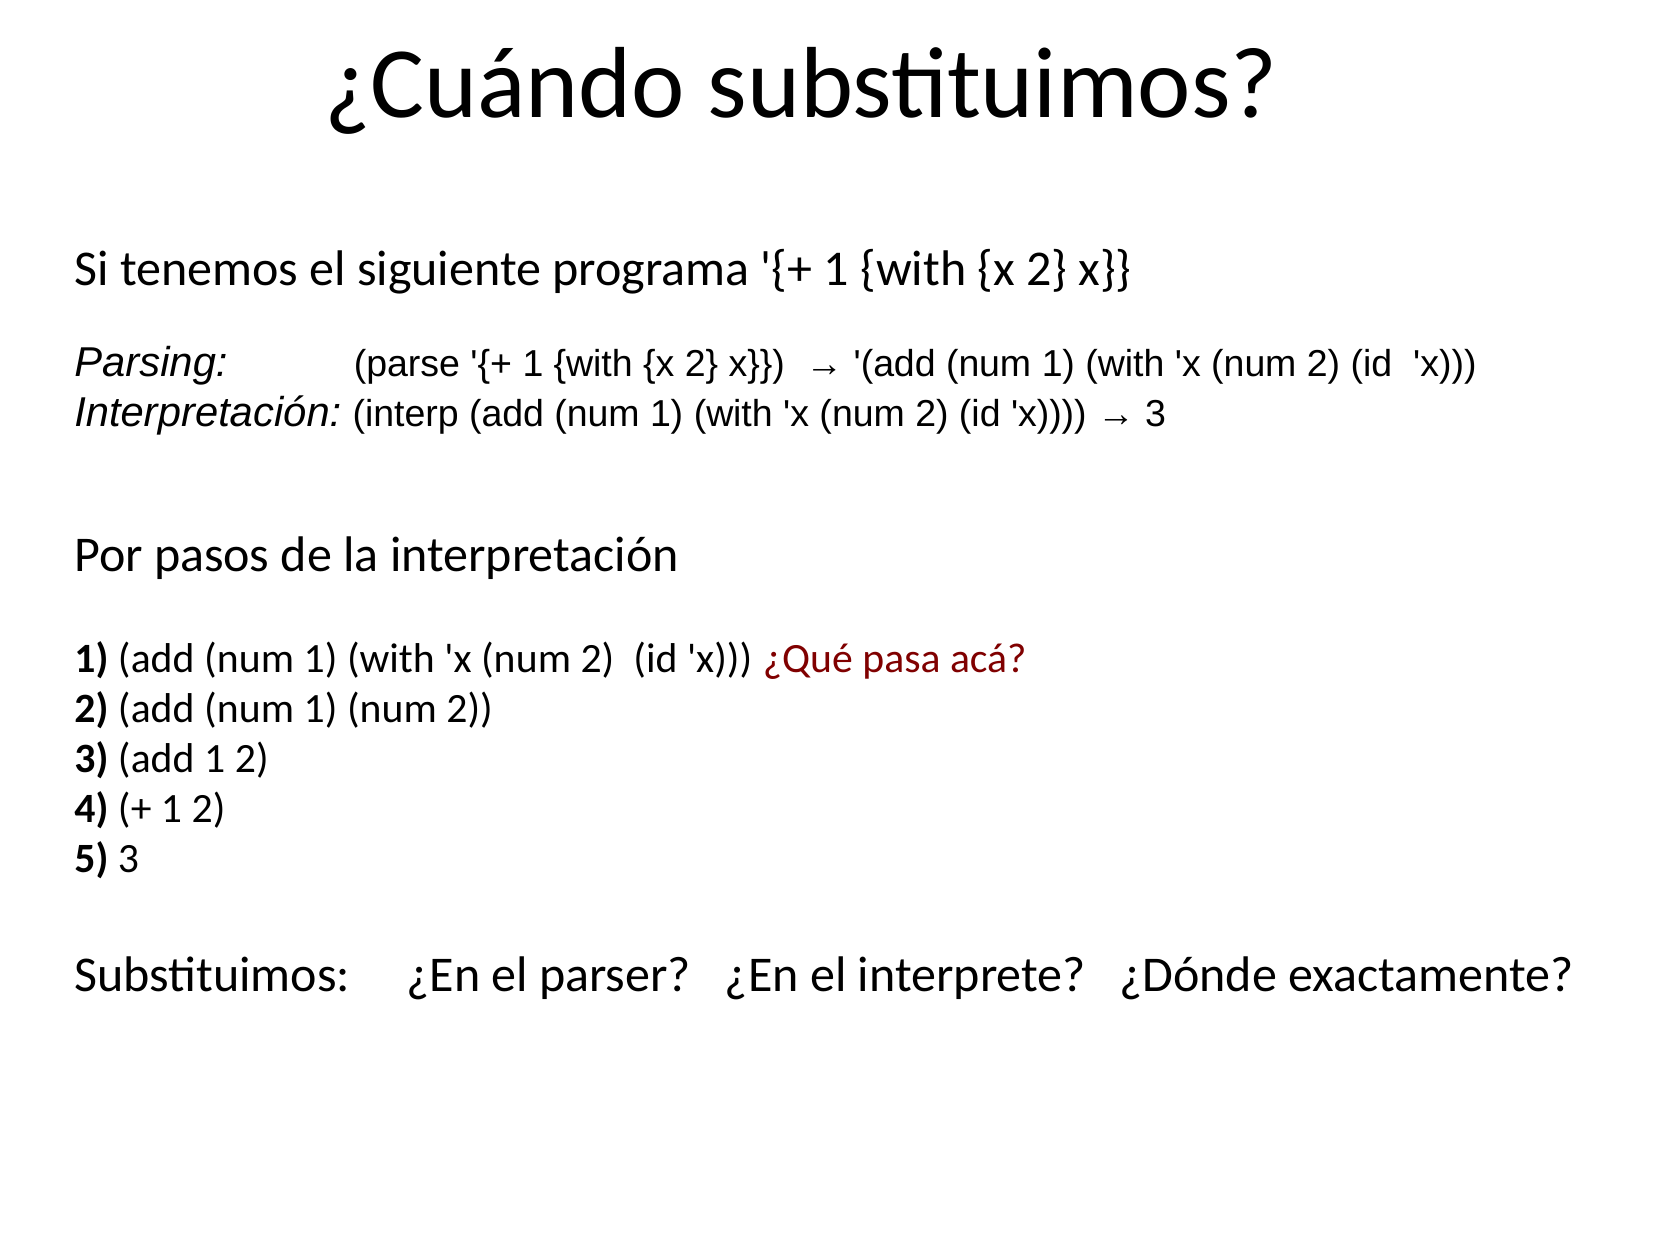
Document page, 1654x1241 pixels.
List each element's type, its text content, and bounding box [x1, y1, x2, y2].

list Si tenemos el siguiente programa '{+ 1 {with {x 2} x}} Parsing: (parse '{+ 1 {with {x 2} x}}) → '(add (num 1) (with 'x (num 2) (id 'x))) Interpretación: (interp (add (num 1) (with 'x (num 2) (id 'x)))) → 3 Por pasos de la interpretación 1) (add (num 1) (with 'x (num 2) (id 'x))) ¿Qué pasa acá? 2) (add (num 1) (num 2)) 3) (add 1 2) 4) (+ 1 2) 5) 3 Substituimos: ¿En el parser? ¿En el interprete? ¿Dónde exactamente? [59, 227, 1595, 1093]
title ¿Cuándo substituimos? [0, 26, 1489, 129]
